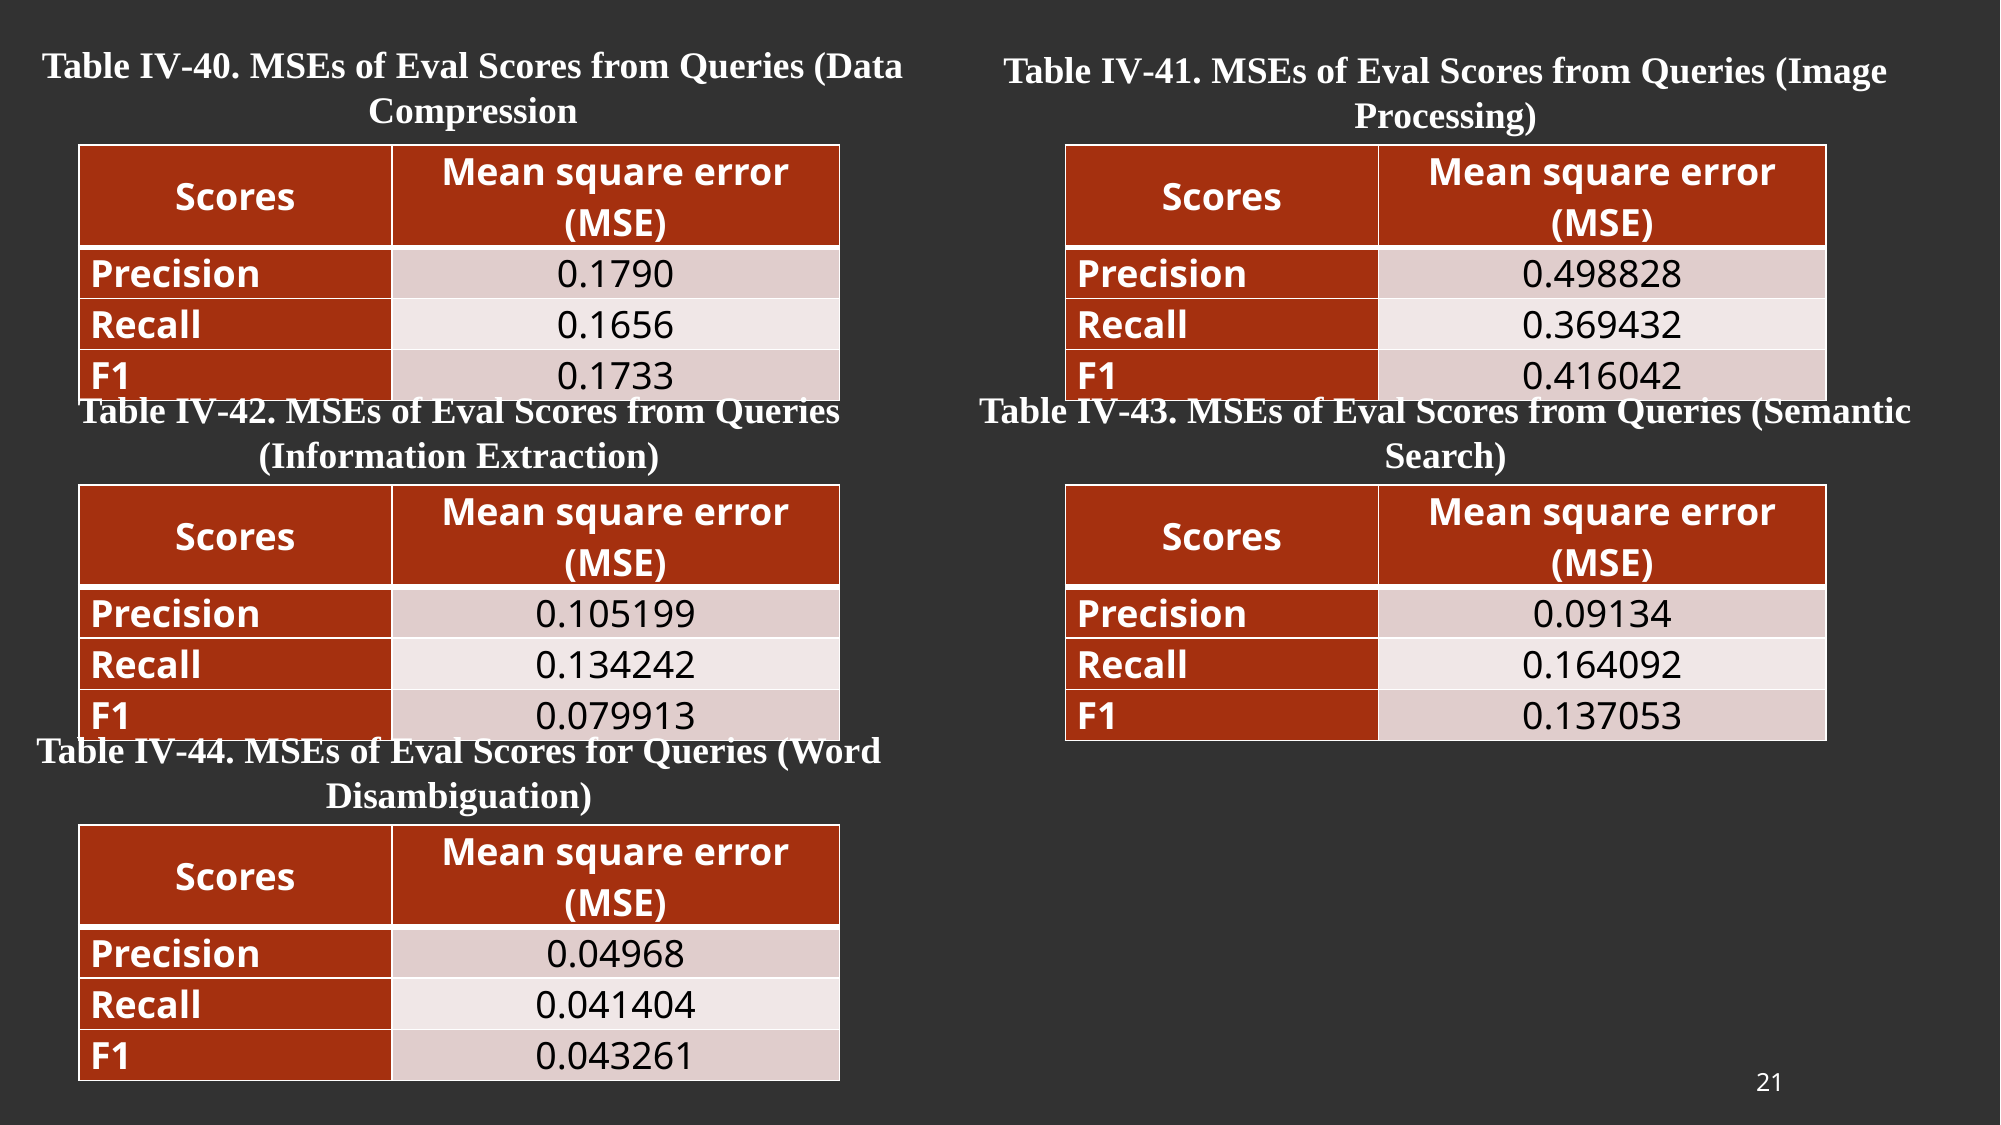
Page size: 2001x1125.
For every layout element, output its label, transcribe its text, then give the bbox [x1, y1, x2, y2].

table_cell 0.043261 [393, 1030, 839, 1080]
title Analysis [0, 139, 1065, 294]
text_box Table IV‑42. MSEs of Eval Scores from Queries (Information Extraction) [0, 379, 960, 484]
table_header Scores [1066, 146, 1378, 245]
table_cell Precision [80, 250, 391, 298]
table_cell 0.164092 [1379, 639, 1825, 689]
text_box Table IV‑41. MSEs of Eval Scores from Queries (Image Processing) [945, 39, 1946, 144]
table_cell Recall [1066, 299, 1378, 349]
table_cell Recall [1066, 639, 1378, 689]
table_cell F1 [1066, 350, 1378, 379]
table_cell Recall [80, 979, 391, 1029]
table_cell Precision [80, 590, 391, 637]
table_header Mean square error (MSE) [393, 146, 839, 245]
table_cell 0.369432 [1379, 299, 1825, 349]
table_cell F1 [80, 1030, 391, 1080]
table_cell 0.1733 [393, 350, 839, 379]
text_box Table IV‑44. MSEs of Eval Scores for Queries (Word Disambiguation) [0, 718, 960, 824]
table_header Mean square error (MSE) [393, 826, 839, 924]
text_box Table IV‑43. MSEs of Eval Scores from Queries (Semantic Search) [960, 379, 1946, 484]
table_header Scores [80, 146, 391, 245]
table_cell 0.105199 [393, 590, 839, 637]
table_cell F1 [80, 350, 391, 379]
table_header Mean square error (MSE) [393, 486, 839, 584]
table_header Scores [80, 486, 391, 584]
table_cell 0.137053 [1379, 690, 1825, 740]
table_cell 0.09134 [1379, 590, 1825, 637]
table_header Scores [1066, 486, 1378, 584]
table_cell Recall [80, 299, 391, 349]
table_cell Precision [1066, 250, 1378, 298]
table_cell Precision [80, 930, 391, 977]
table_cell 0.498828 [1379, 250, 1825, 298]
table_header Mean square error (MSE) [1379, 146, 1825, 245]
table_cell 0.134242 [393, 639, 839, 689]
table_cell Recall [80, 639, 391, 689]
table_cell F1 [80, 690, 391, 718]
table_cell 0.416042 [1379, 350, 1825, 379]
table_header Mean square error (MSE) [1379, 486, 1825, 584]
table_cell 0.079913 [393, 690, 839, 718]
table_header Scores [80, 826, 391, 924]
text_box Table IV‑40. MSEs of Eval Scores from Queries (Data Compression [0, 33, 973, 139]
table_cell F1 [1066, 690, 1378, 740]
table_cell 0.1656 [393, 299, 839, 349]
table_cell Precision [1066, 590, 1378, 637]
table_cell 0.1790 [393, 250, 839, 298]
table_cell 0.04968 [393, 930, 839, 977]
table_cell 0.041404 [393, 979, 839, 1029]
slide_number 21 [1748, 1053, 1904, 1114]
